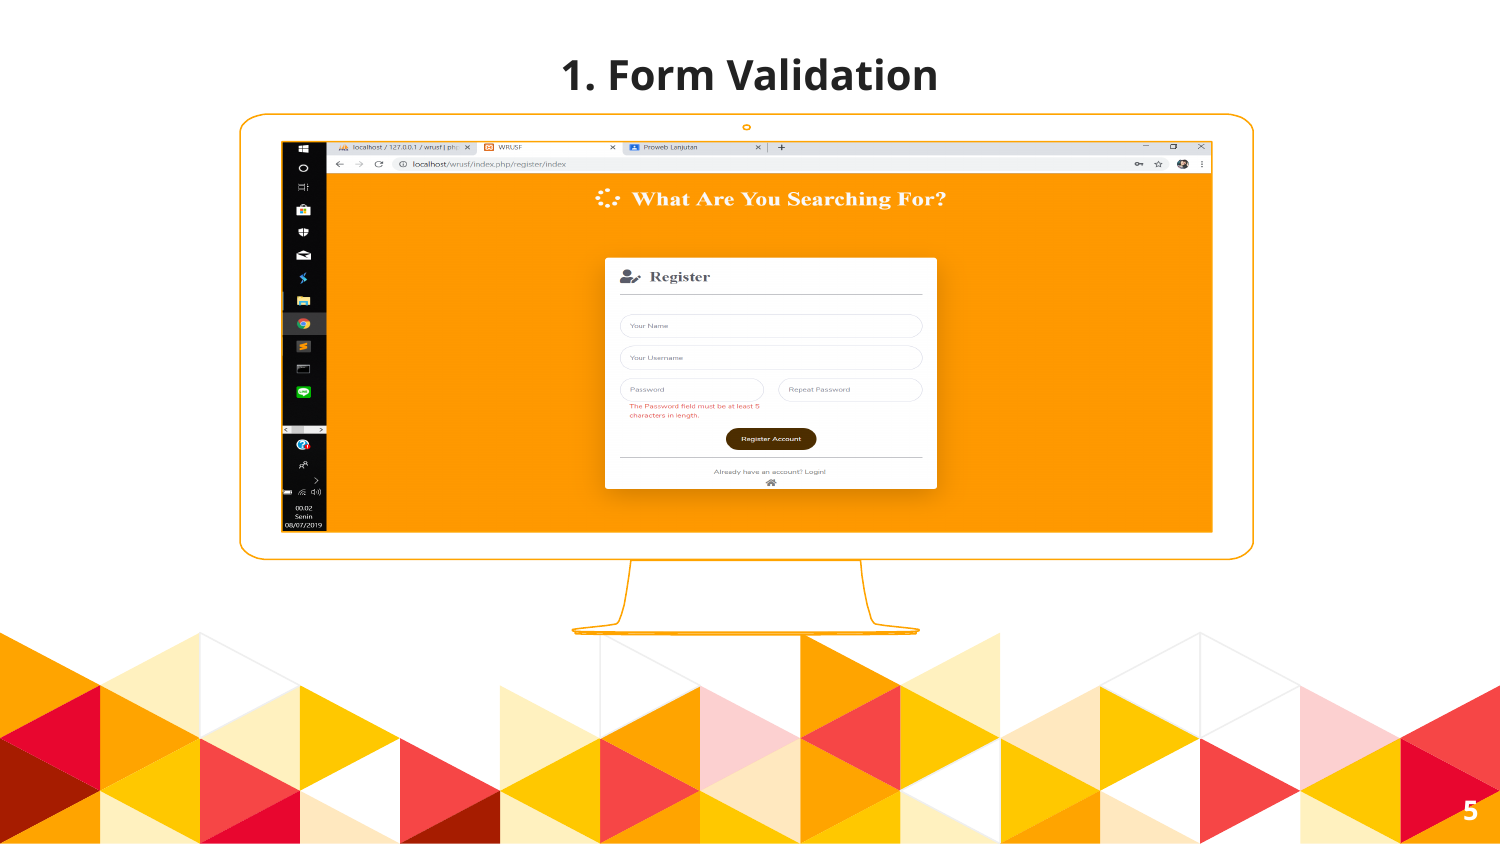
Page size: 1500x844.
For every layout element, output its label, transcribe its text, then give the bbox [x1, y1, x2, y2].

text_box [572, 564, 920, 635]
title 1. Form Validation [0, 0, 1500, 115]
picture [281, 138, 1215, 556]
text_box [240, 114, 1254, 560]
slide_number 5 [1403, 779, 1494, 844]
